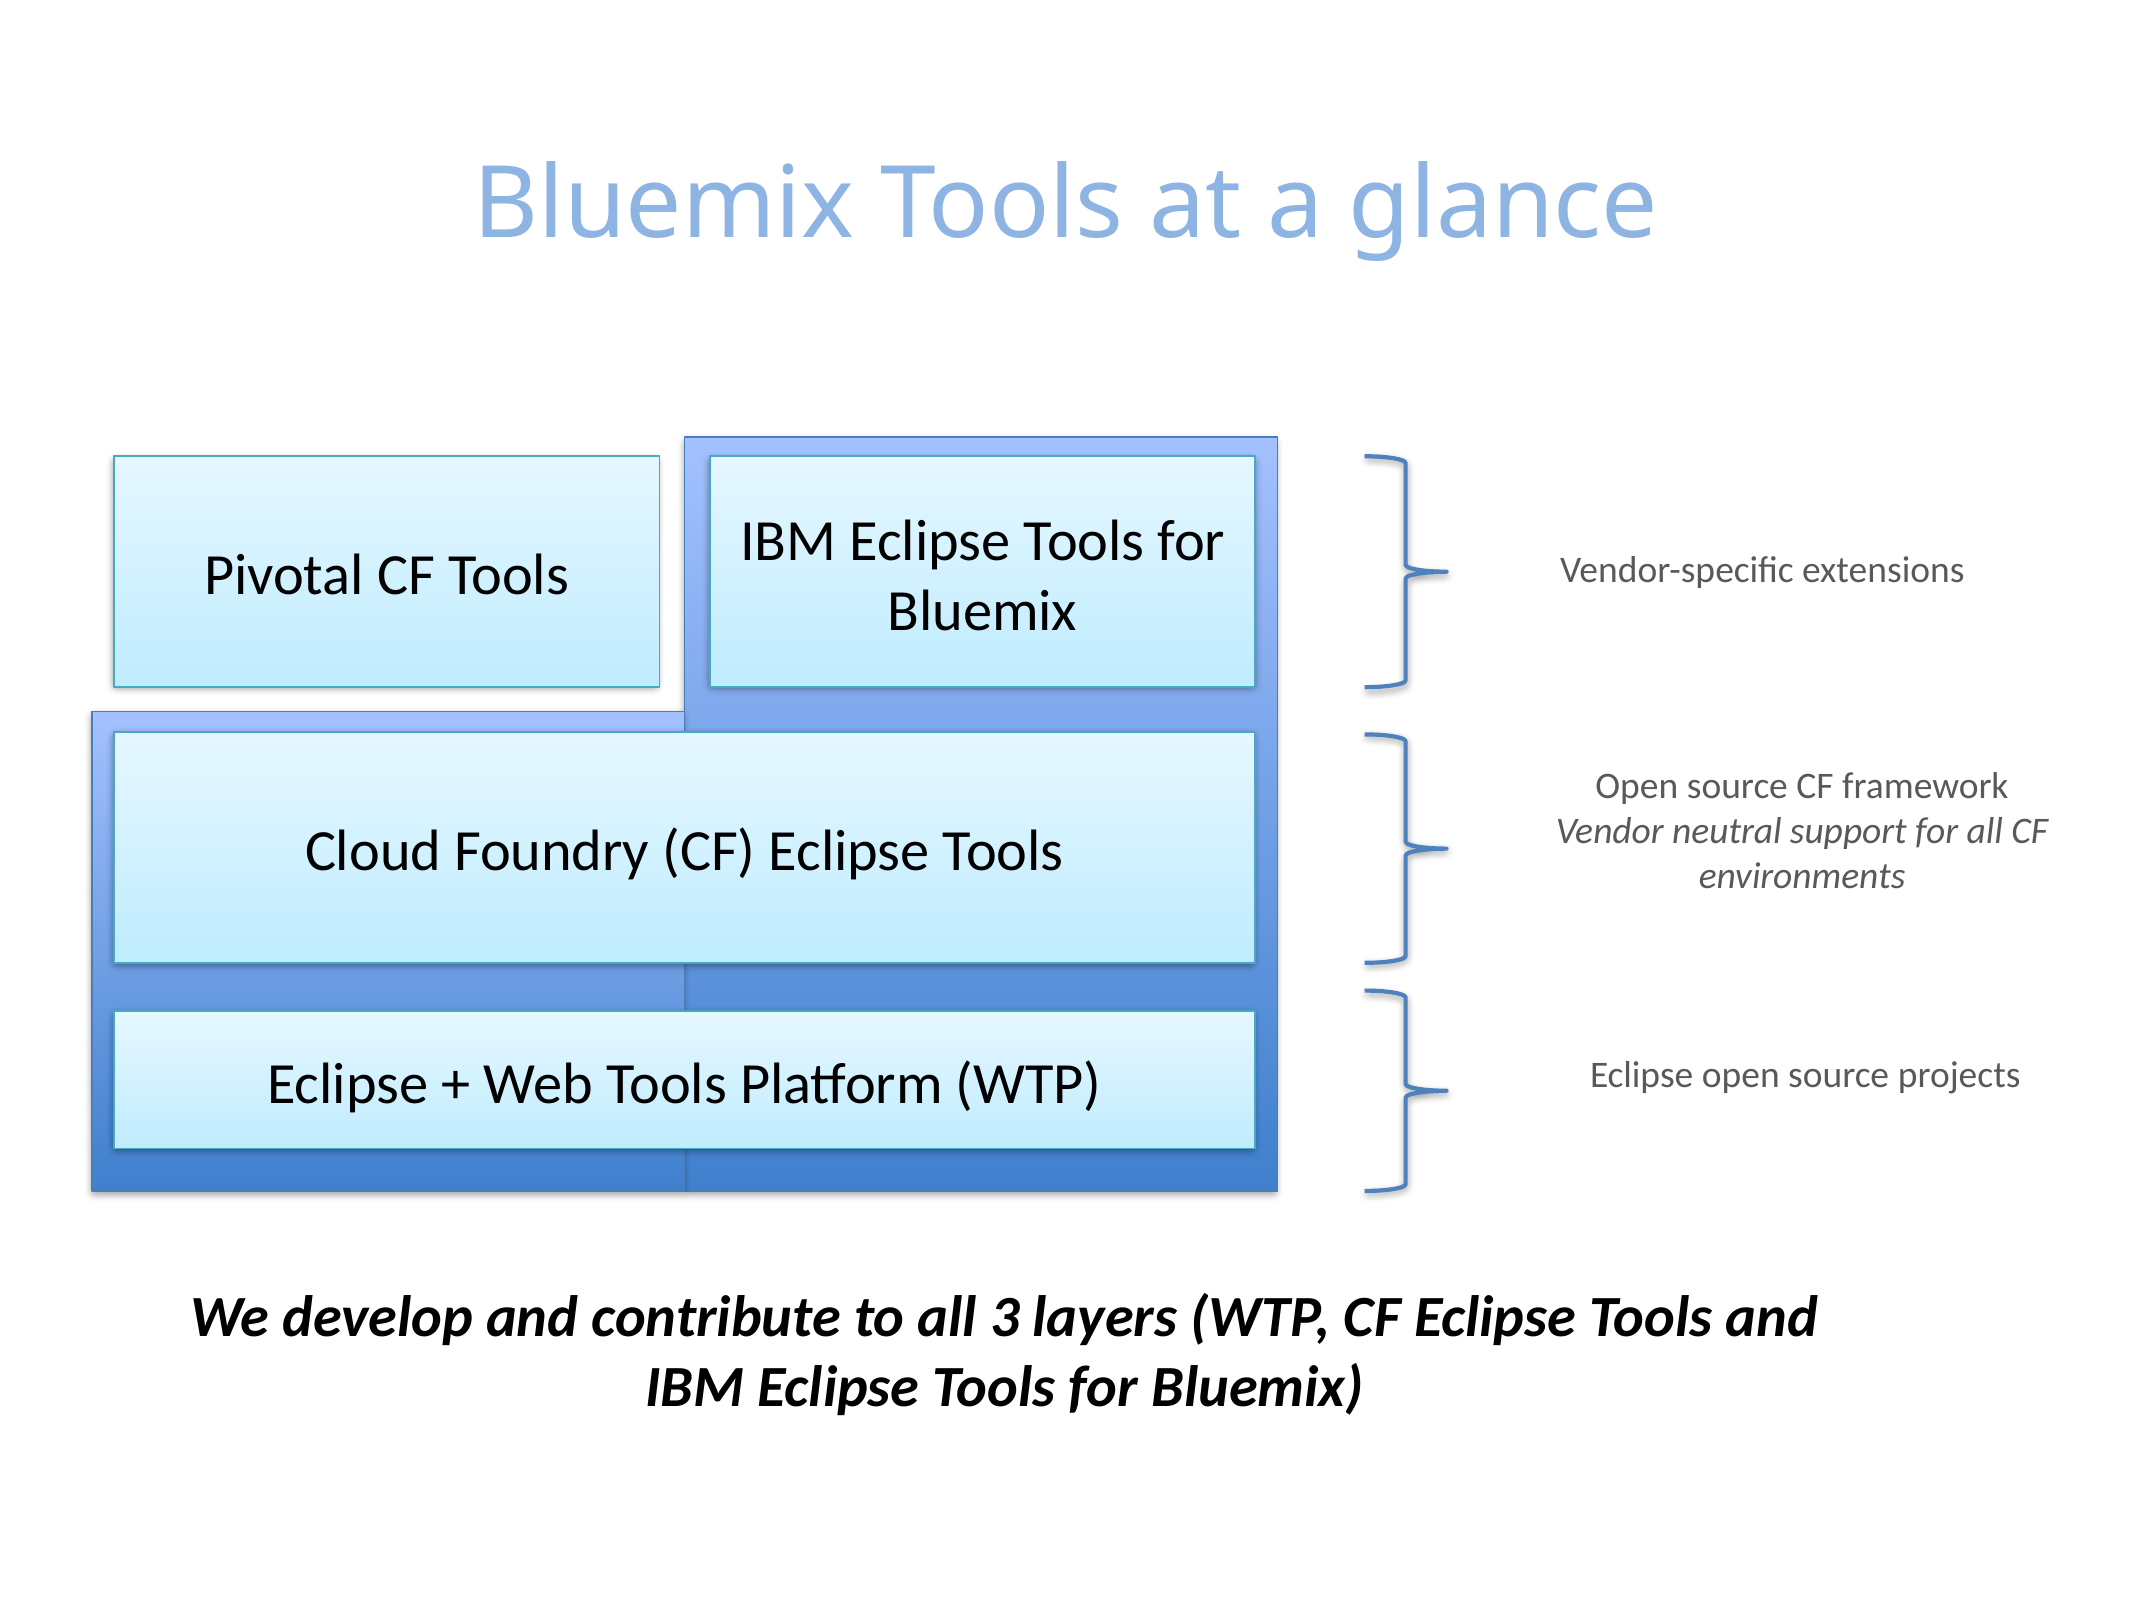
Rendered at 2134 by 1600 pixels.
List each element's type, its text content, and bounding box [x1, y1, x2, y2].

text_box Eclipse open source projects [1475, 1039, 2134, 1106]
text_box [91, 436, 1278, 1192]
text_box We develop and contribute to all 3 layers (WTP, CF Eclipse Tools and IBM Eclipse Tools for Bluemix) [124, 1267, 1885, 1430]
text_box [1364, 732, 1449, 965]
text_box Open source CF framework Vendor neutral support for all CF environments [1472, 750, 2133, 907]
text_box [1364, 454, 1449, 690]
text_box [1364, 988, 1449, 1194]
title Bluemix Tools at a glance [106, 64, 2027, 331]
text_box Vendor-specific extensions [1476, 534, 2049, 601]
